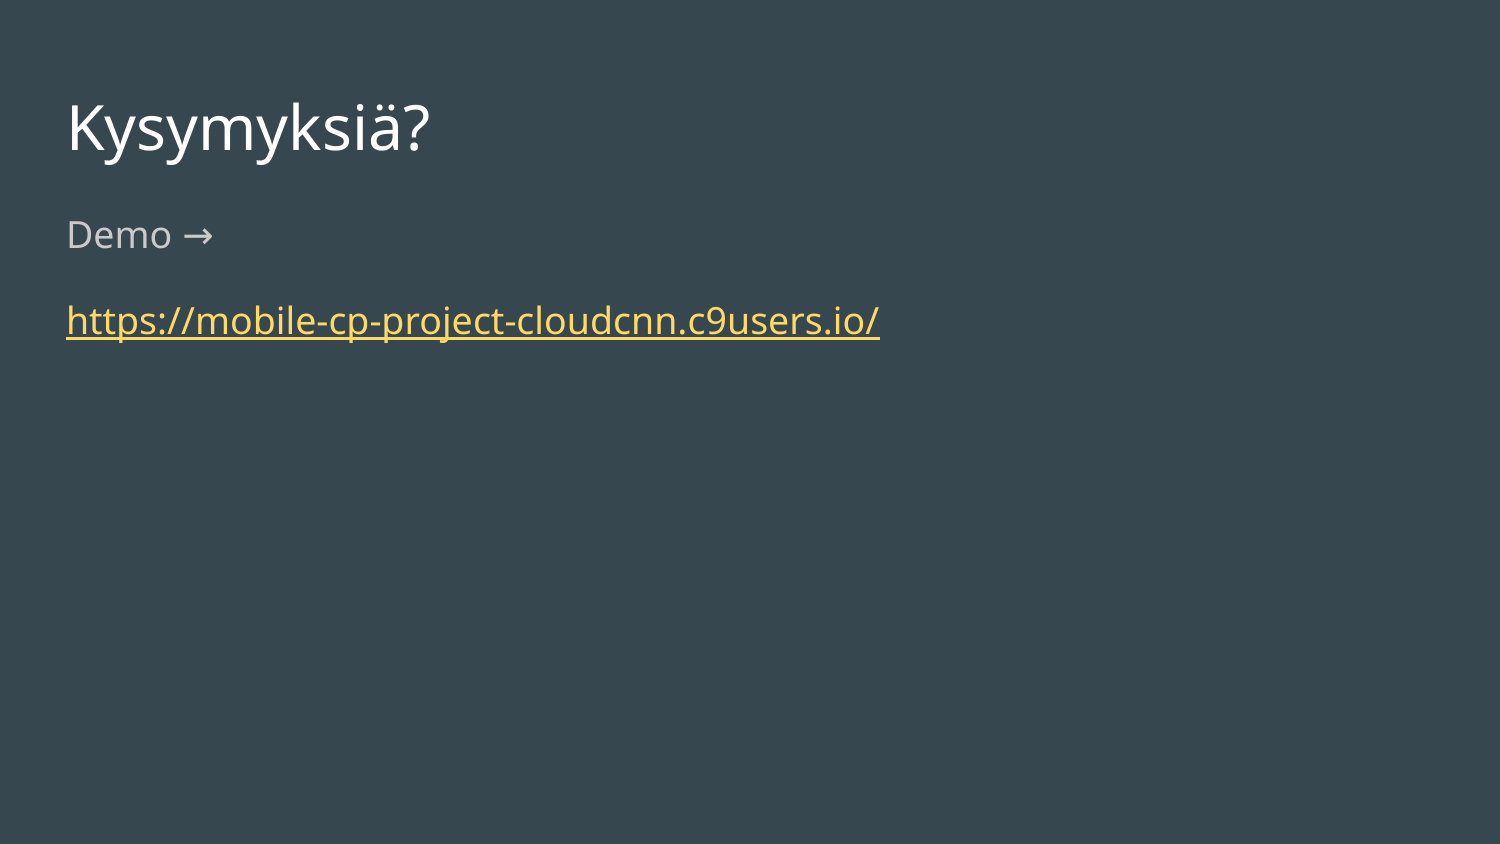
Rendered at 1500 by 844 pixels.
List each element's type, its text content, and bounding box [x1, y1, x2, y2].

list Demo → https://mobile-cp-project-cloudcnn.c9users.io/ [51, 189, 1449, 750]
title Kysymyksiä? [51, 72, 1449, 167]
